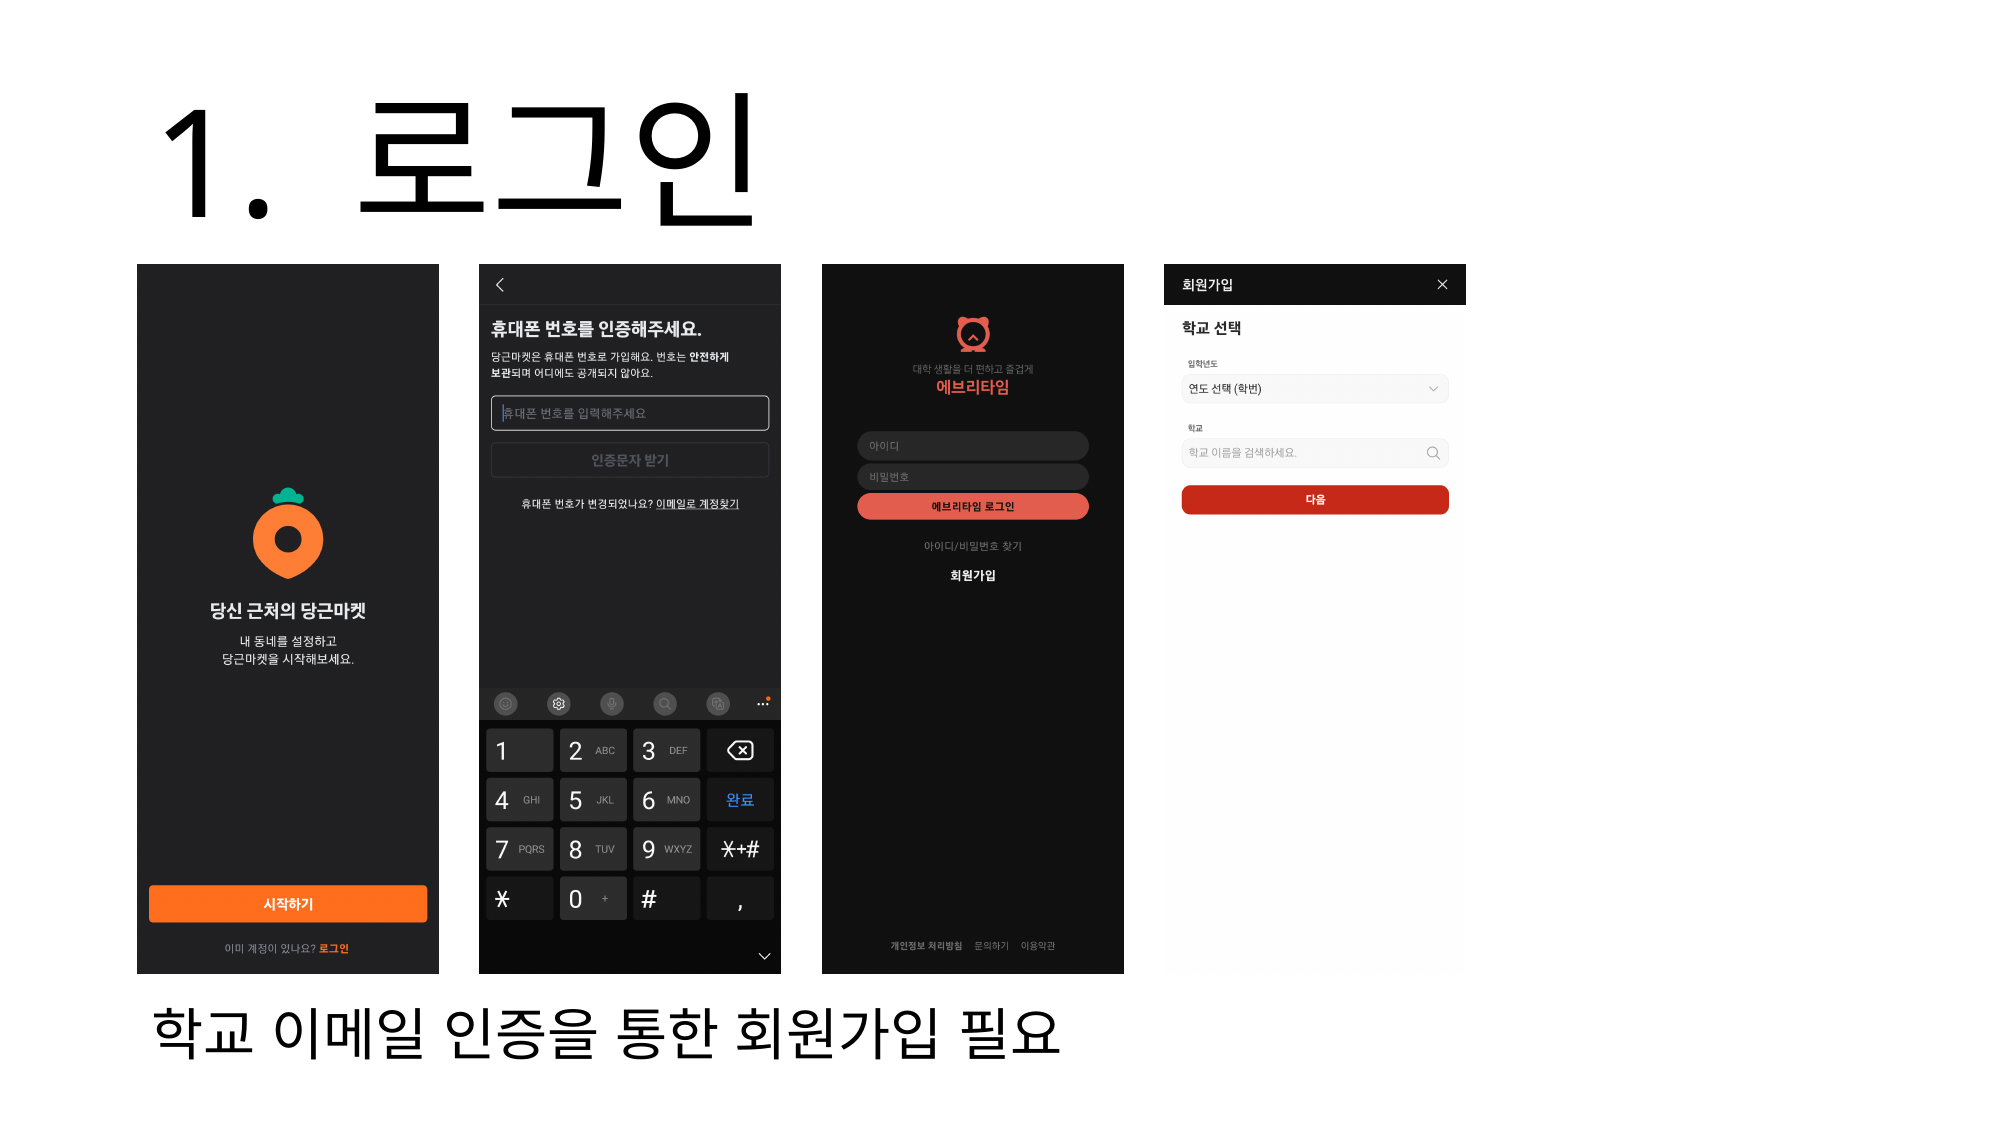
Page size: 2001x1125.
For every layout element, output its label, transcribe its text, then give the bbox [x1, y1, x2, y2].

title 1. 로그인 [137, 59, 1863, 278]
picture [137, 264, 439, 974]
picture [822, 264, 1124, 974]
list 학교 이메일 인증을 통한 회원가입 필요 [136, 999, 1793, 1076]
picture [479, 264, 781, 974]
picture [1164, 264, 1466, 974]
